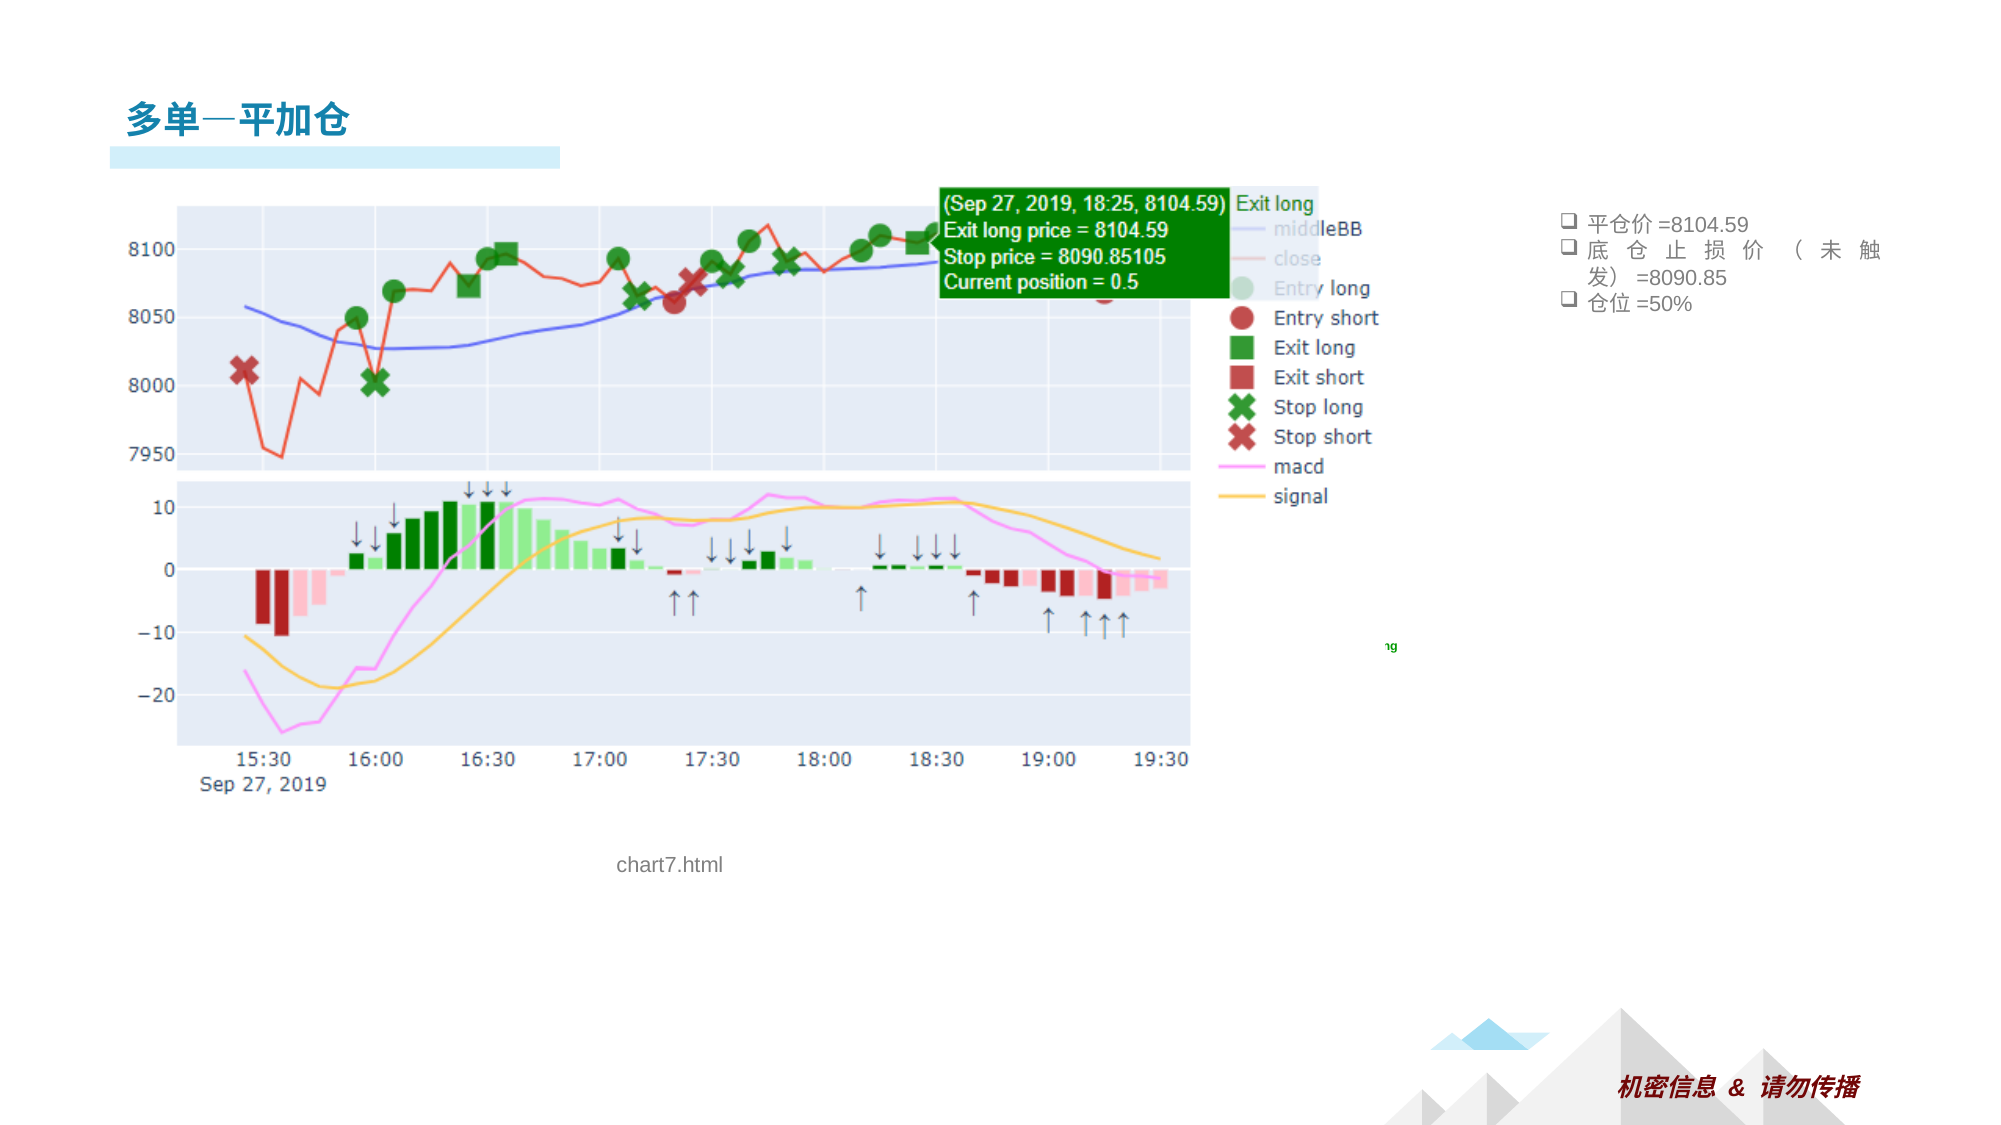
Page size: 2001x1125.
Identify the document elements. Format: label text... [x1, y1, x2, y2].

text_box Net Funding [1385, 639, 1414, 652]
text_box 多单—平加仓 [110, 88, 878, 149]
text_box 平仓价=8104.59 底仓止损价（未触发）=8090.85 仓位=50% [1544, 203, 1897, 324]
picture [110, 185, 1385, 807]
text_box chart7.html [494, 843, 846, 885]
